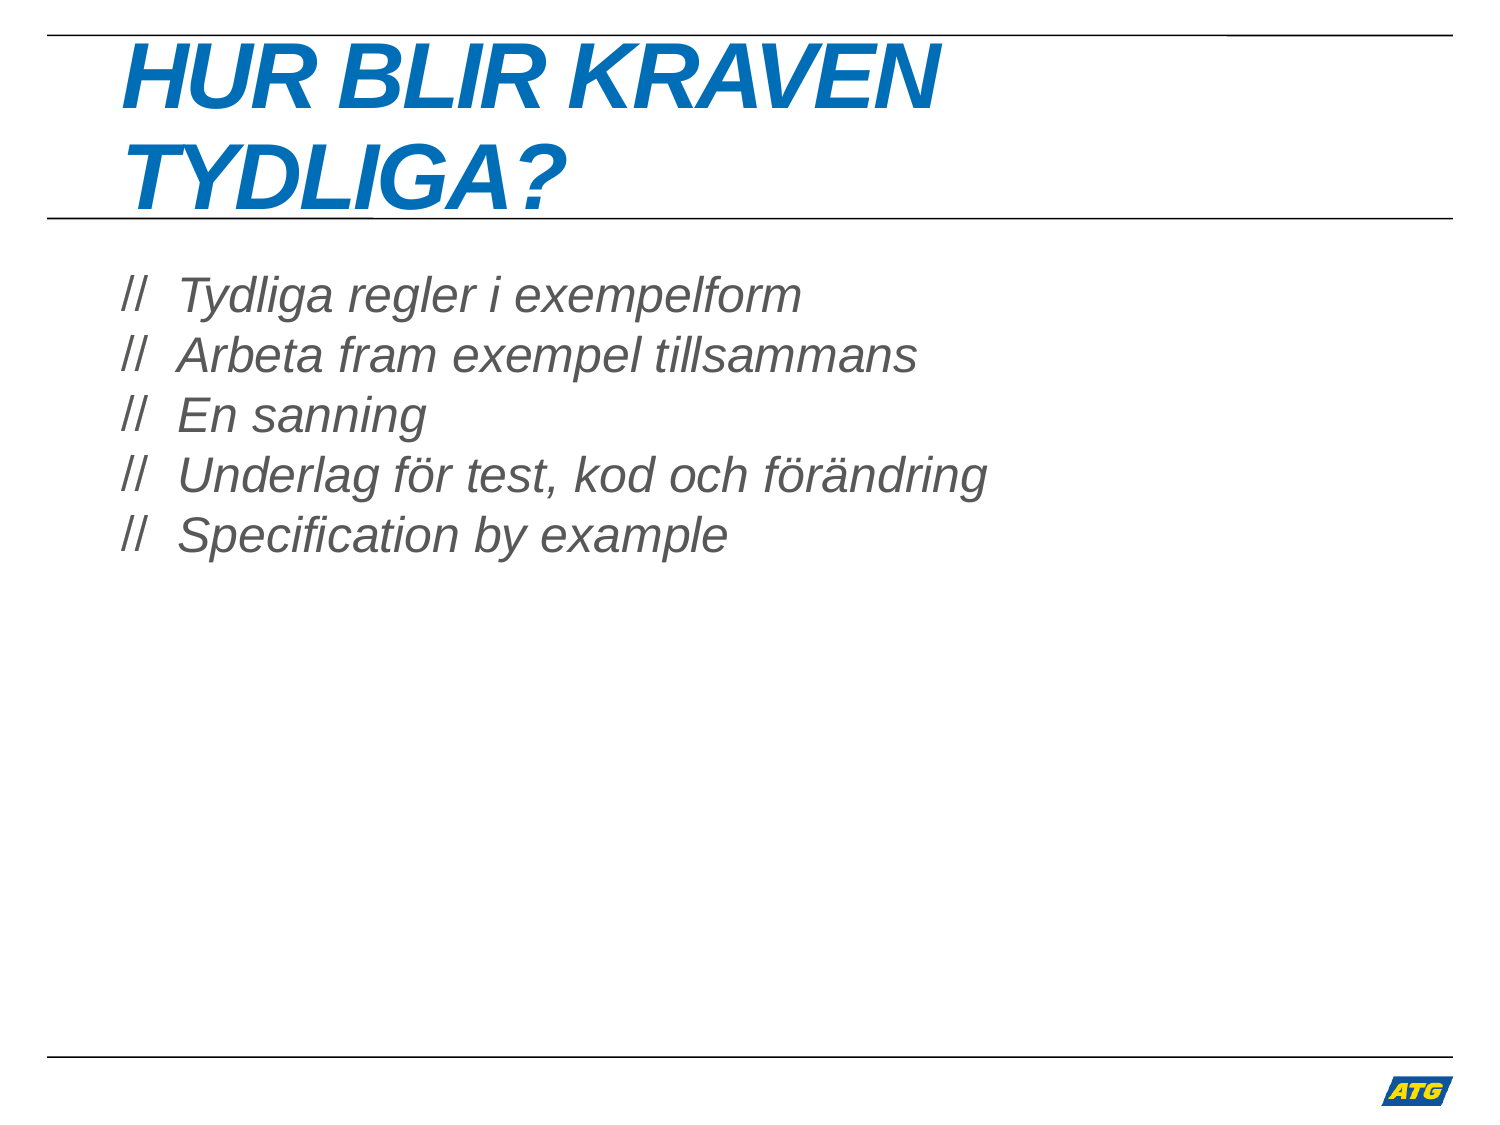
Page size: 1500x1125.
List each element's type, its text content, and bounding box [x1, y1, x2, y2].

picture [121, 515, 148, 551]
picture [121, 335, 148, 371]
text_box Tydliga regler i exempelform Arbeta fram exempel tillsammans En sanning Underlag för test, kod och förändring Specification by example [106, 255, 1394, 1024]
picture [121, 395, 148, 431]
text_box Hur blir kraven tydliga? [106, 54, 1394, 203]
picture [1326, 1037, 1498, 1125]
picture [121, 275, 148, 311]
picture [121, 455, 148, 491]
